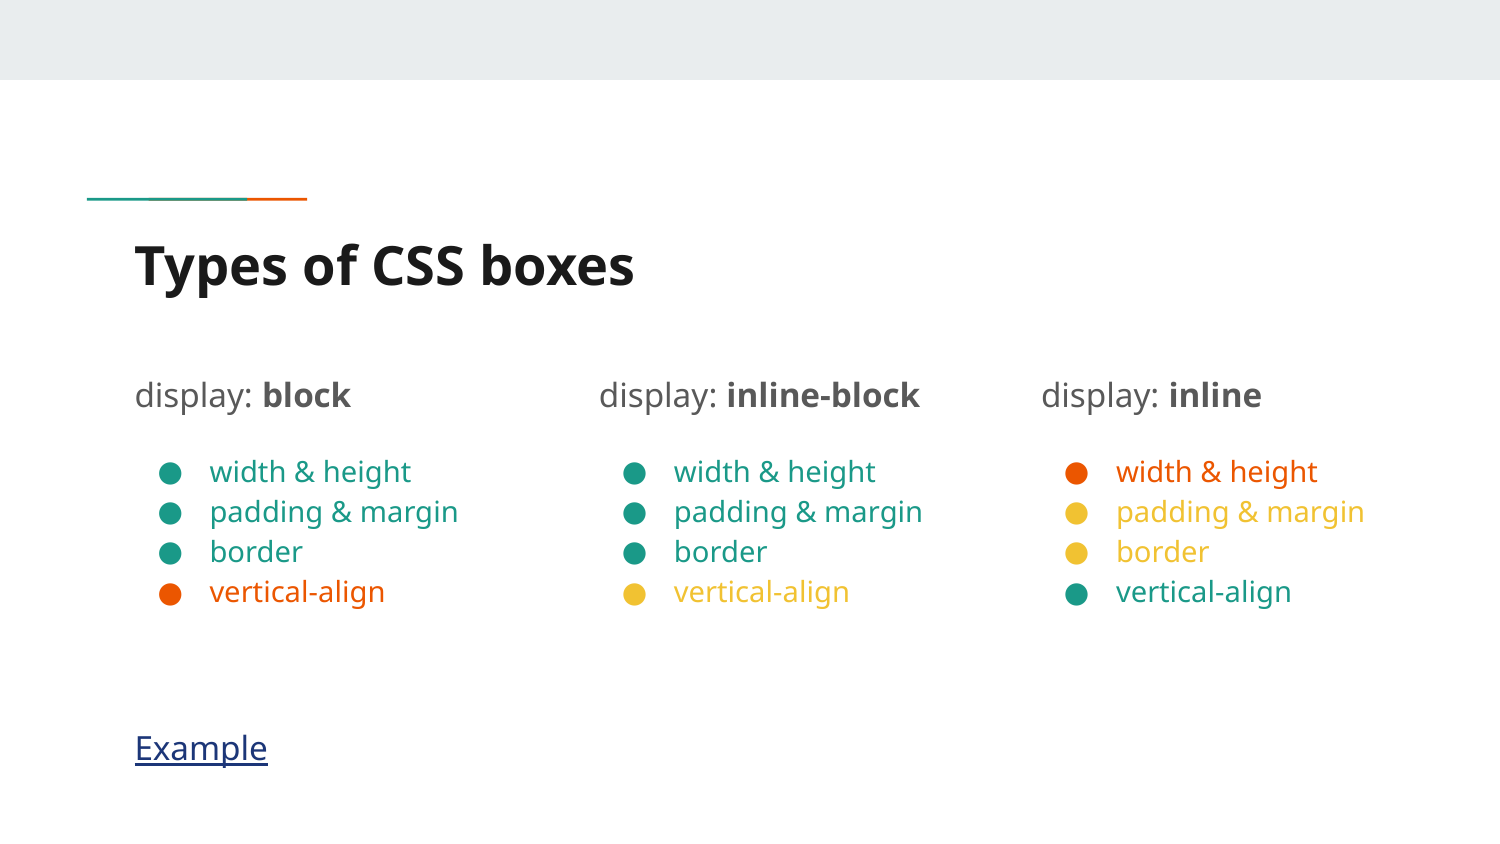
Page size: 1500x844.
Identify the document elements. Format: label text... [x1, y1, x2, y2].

list display: inline-block width & height padding & margin border vertical-align [583, 353, 939, 725]
list display: block width & height padding & margin border vertical-align Example [119, 353, 475, 725]
list display: inline width & height padding & margin border vertical-align [1026, 353, 1381, 725]
text_box [491, 346, 840, 718]
title Types of CSS boxes [119, 216, 1381, 305]
